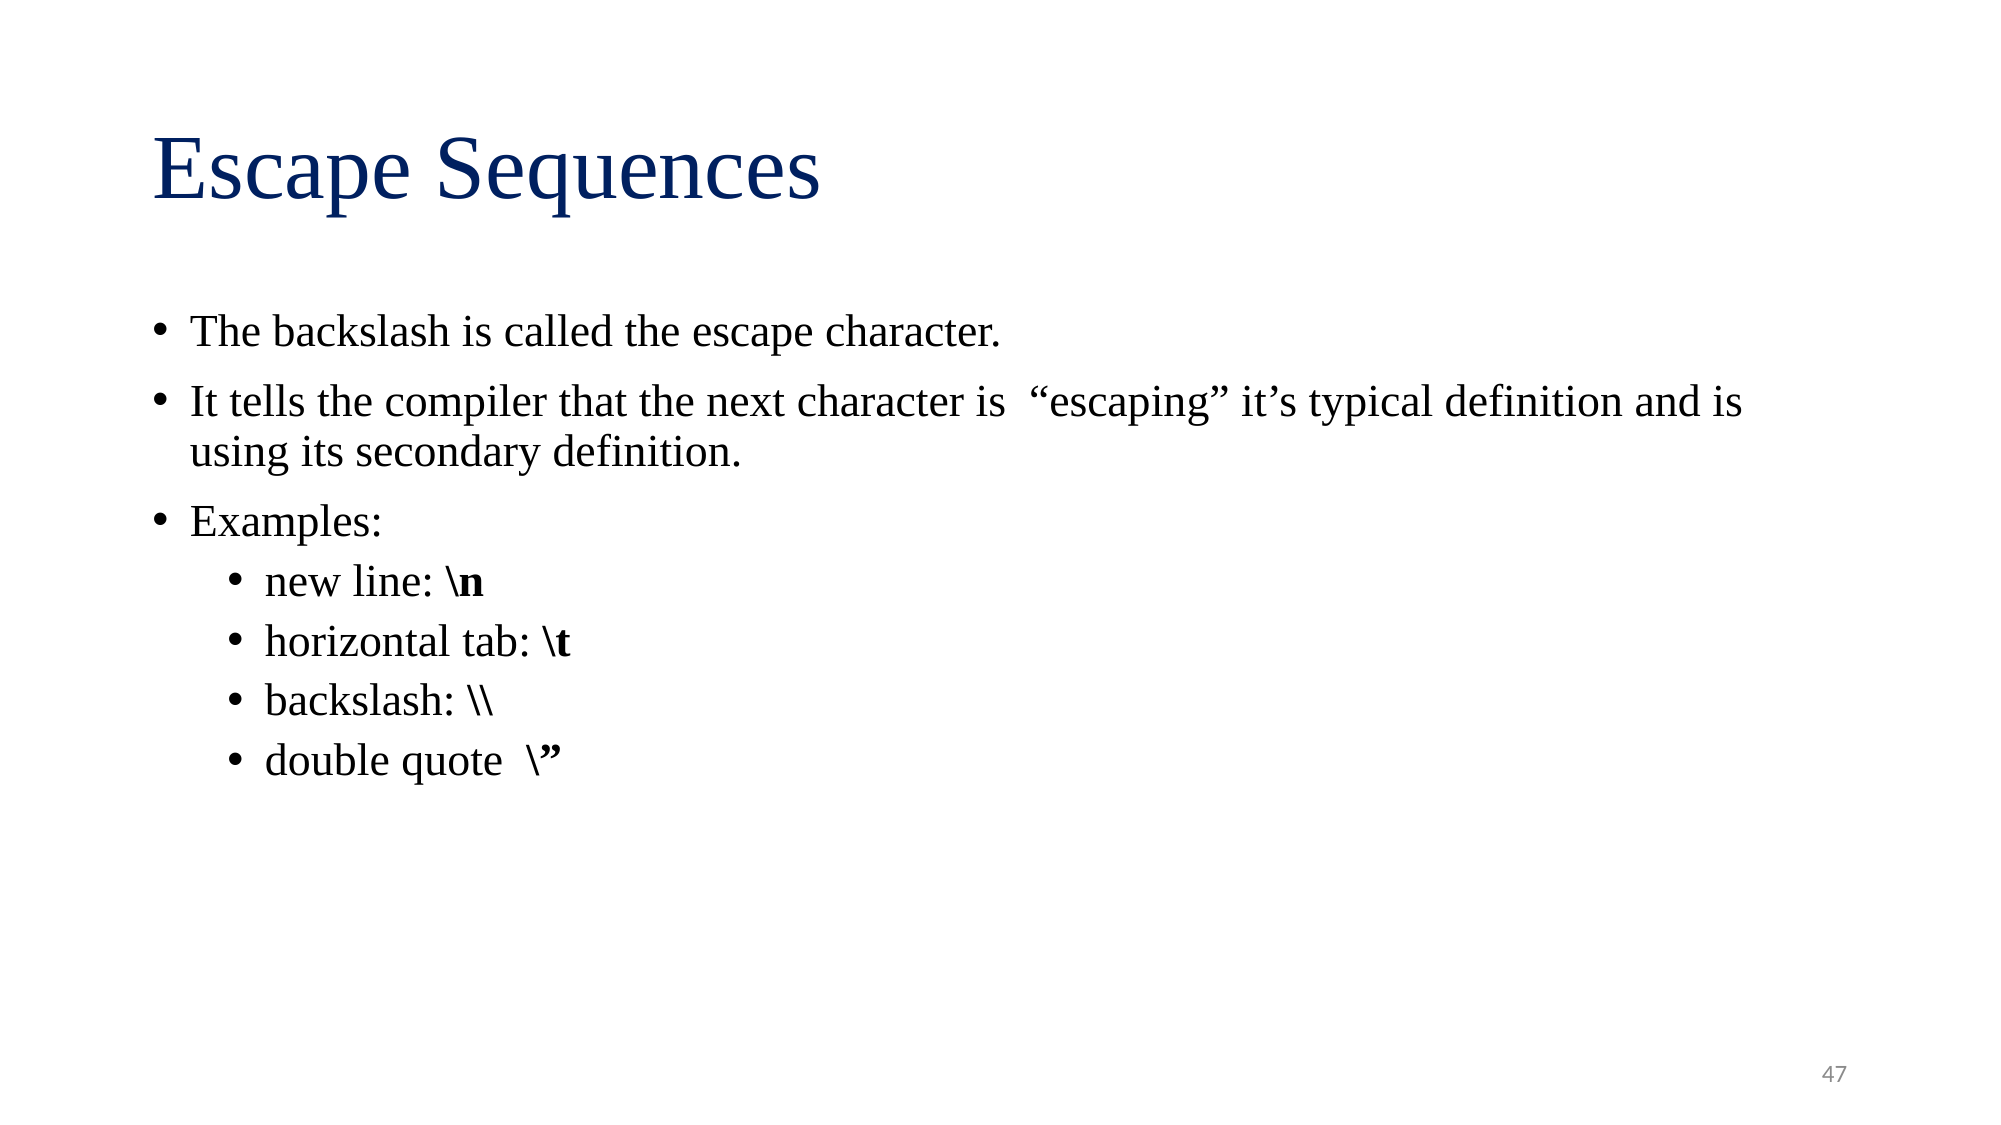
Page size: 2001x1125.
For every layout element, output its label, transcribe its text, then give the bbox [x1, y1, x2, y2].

list The backslash is called the escape character. It tells the compiler that the next character is “escaping” it’s typical definition and is using its secondary definition. Examples: new line: \n horizontal tab: \t backslash: \\ double quote \” [137, 299, 1863, 1014]
slide_number 47 [1412, 1042, 1863, 1103]
title Escape Sequences [137, 59, 1863, 278]
